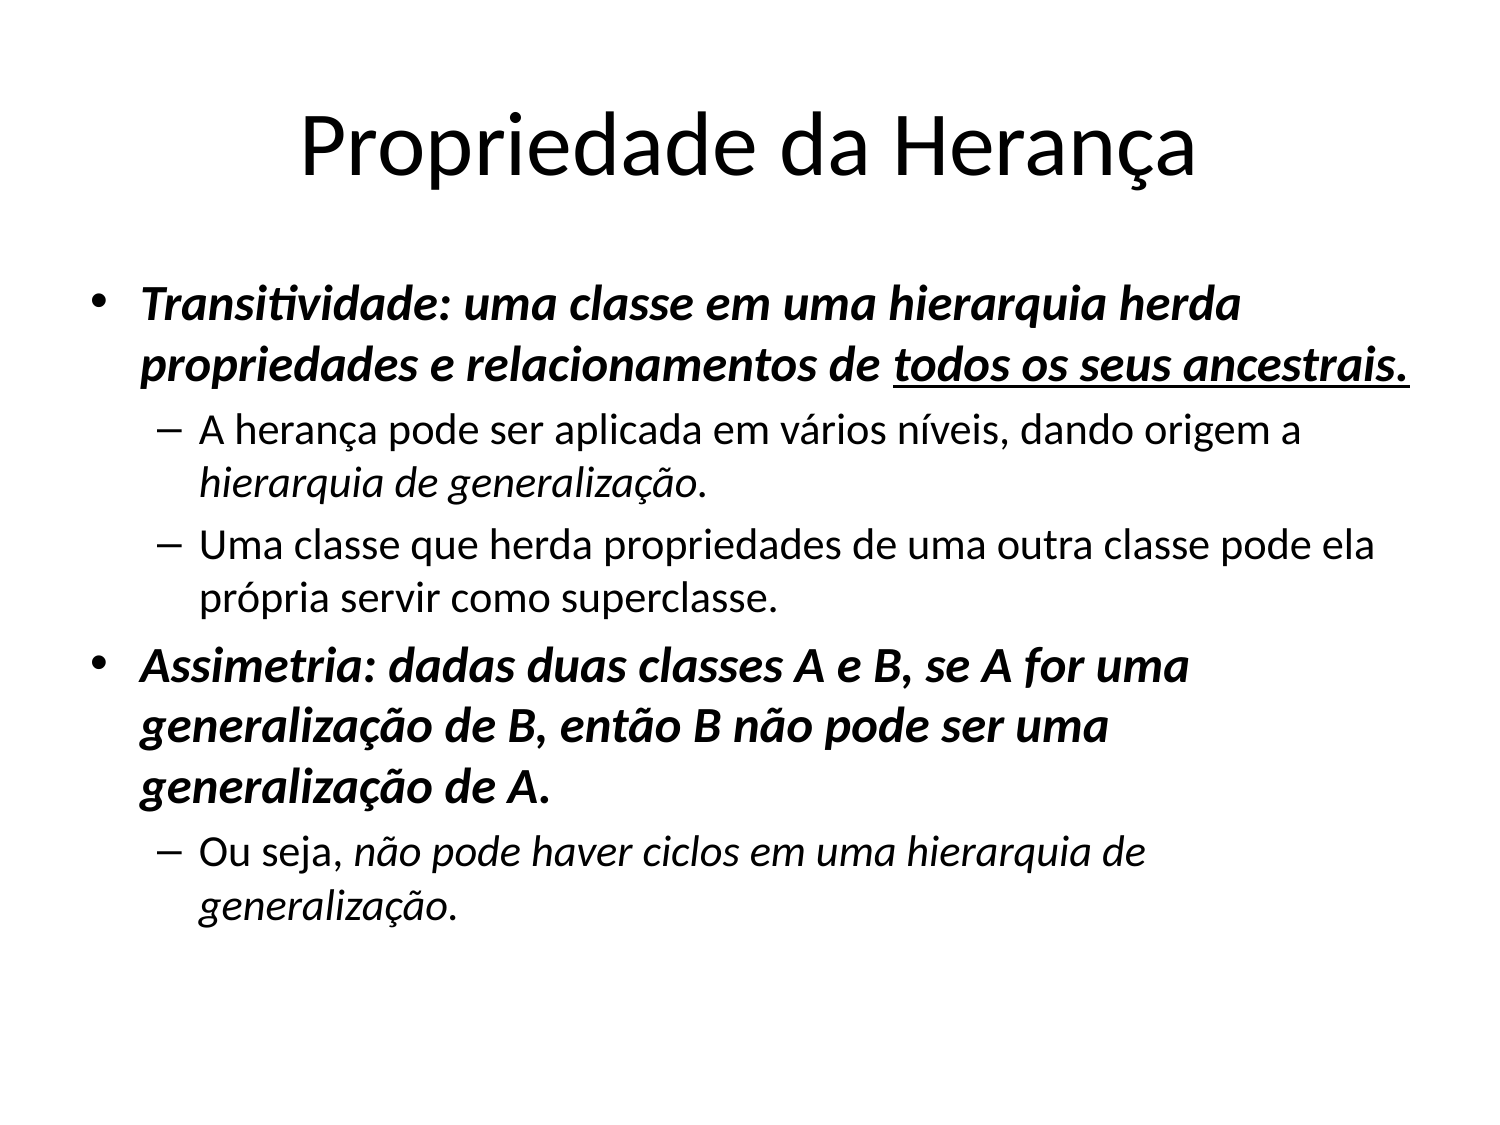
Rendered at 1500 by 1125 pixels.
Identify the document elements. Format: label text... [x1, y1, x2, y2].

list Transitividade: uma classe em uma hierarquia herda propriedades e relacionamentos de todos os seus ancestrais. A herança pode ser aplicada em vários níveis, dando origem a hierarquia de generalização. Uma classe que herda propriedades de uma outra classe pode ela própria servir como superclasse. Assimetria: dadas duas classes A e B, se A for uma generalização de B, então B não pode ser uma generalização de A. Ou seja, não pode haver ciclos em uma hierarquia de generalização. [75, 262, 1425, 1005]
title Propriedade da Herança [75, 45, 1425, 233]
